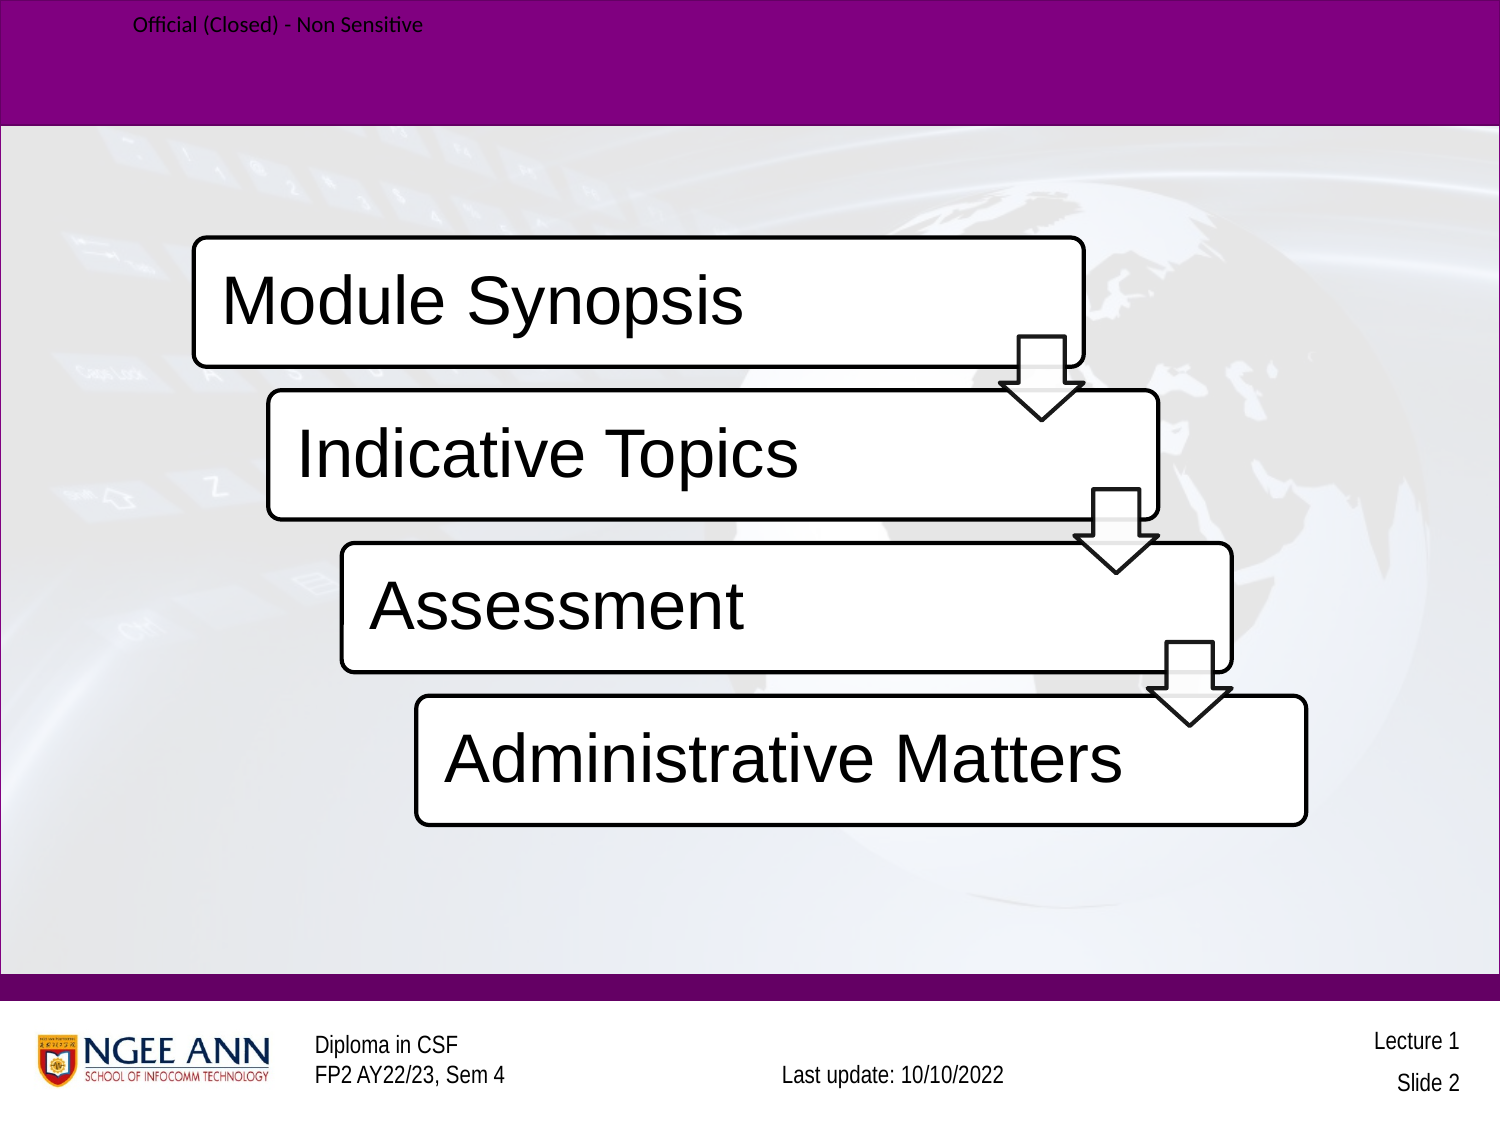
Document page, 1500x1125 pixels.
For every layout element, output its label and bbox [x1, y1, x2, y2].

picture [12, 1012, 294, 1109]
list [193, 237, 1307, 826]
